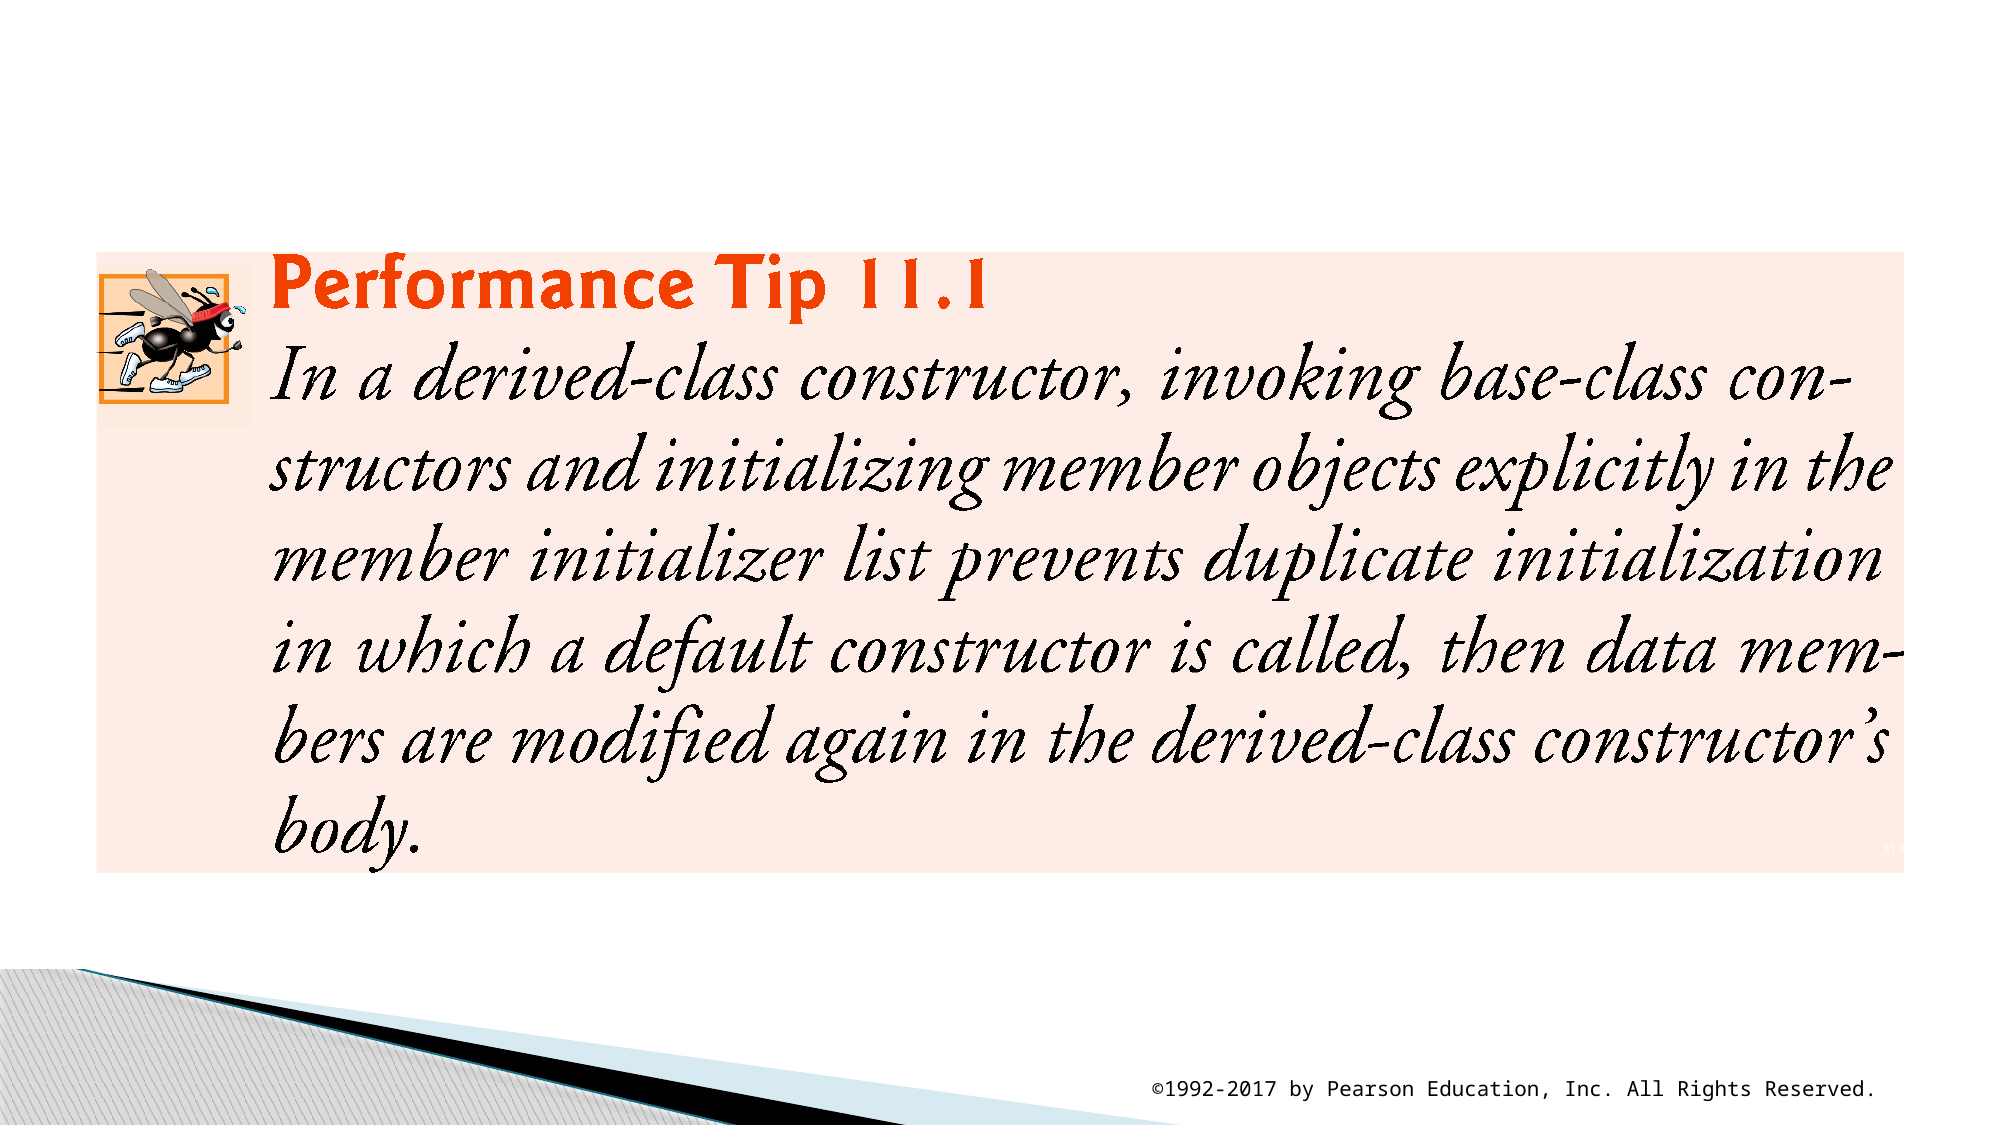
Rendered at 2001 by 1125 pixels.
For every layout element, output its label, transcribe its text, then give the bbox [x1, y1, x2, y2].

picture [0, 155, 2000, 970]
footer ©1992-2017 by Pearson Education, Inc. All Rights Reserved. [866, 1051, 1892, 1112]
